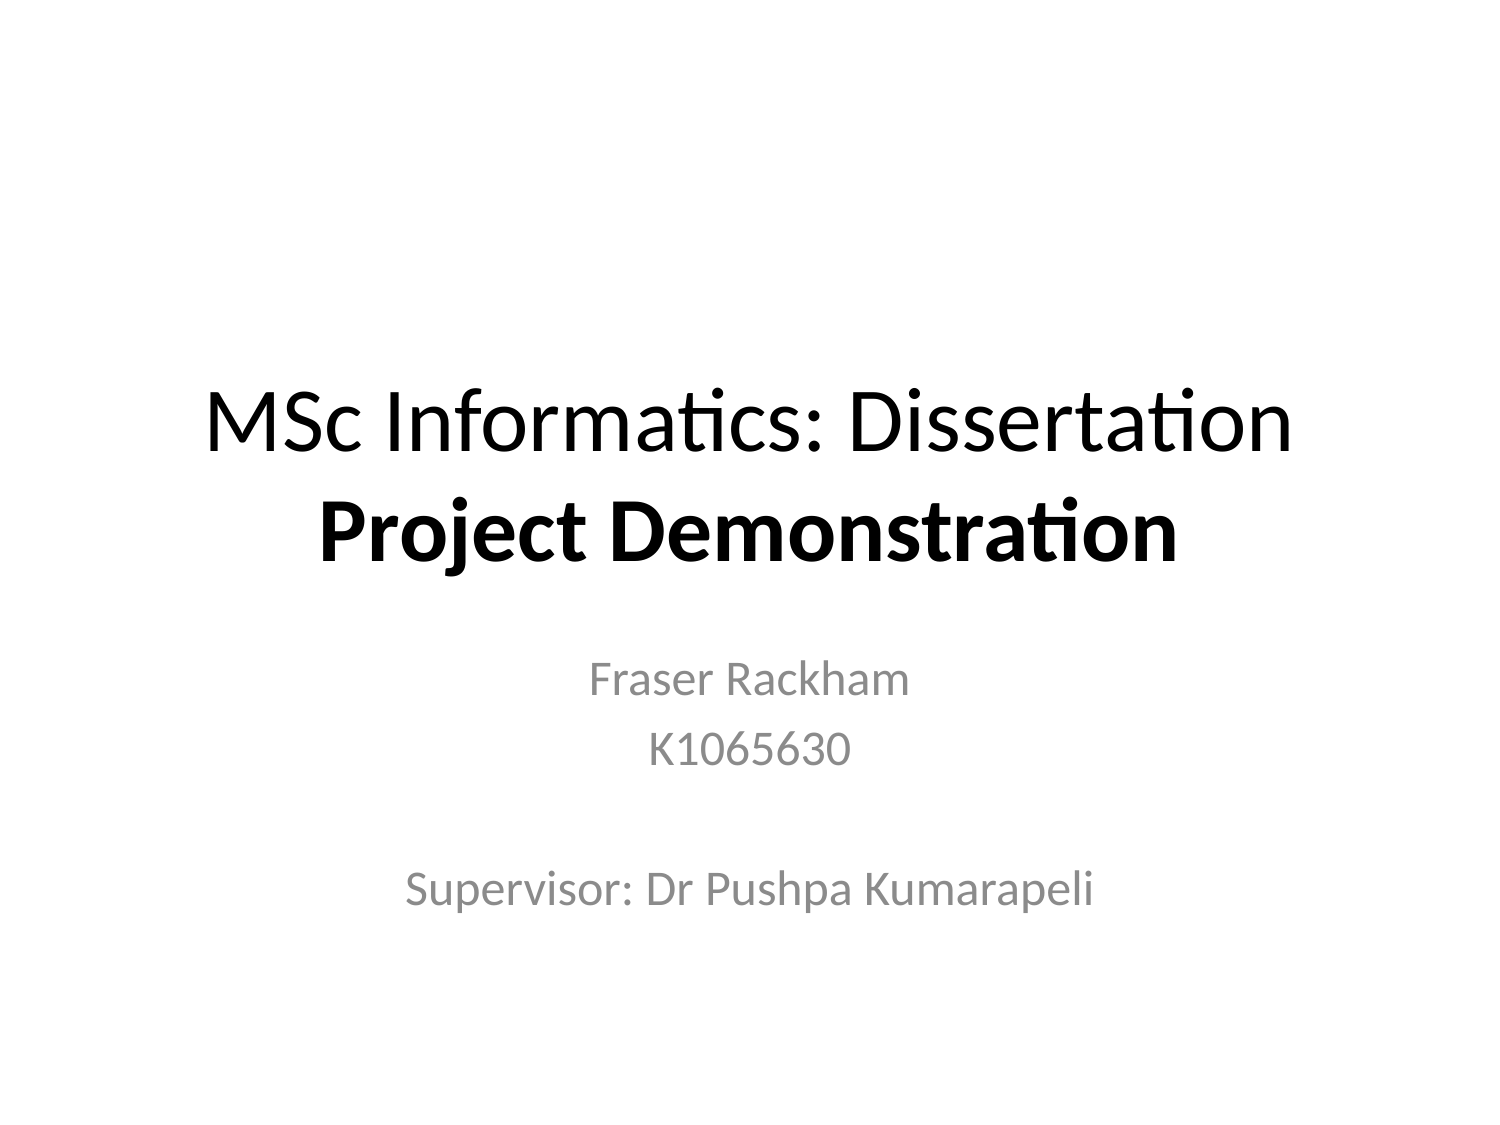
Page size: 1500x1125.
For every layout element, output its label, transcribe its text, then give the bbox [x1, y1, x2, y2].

subtitle Fraser Rackham K1065630 Supervisor: Dr Pushpa Kumarapeli [225, 637, 1275, 925]
title MSc Informatics: Dissertation Project Demonstration [112, 349, 1388, 591]
